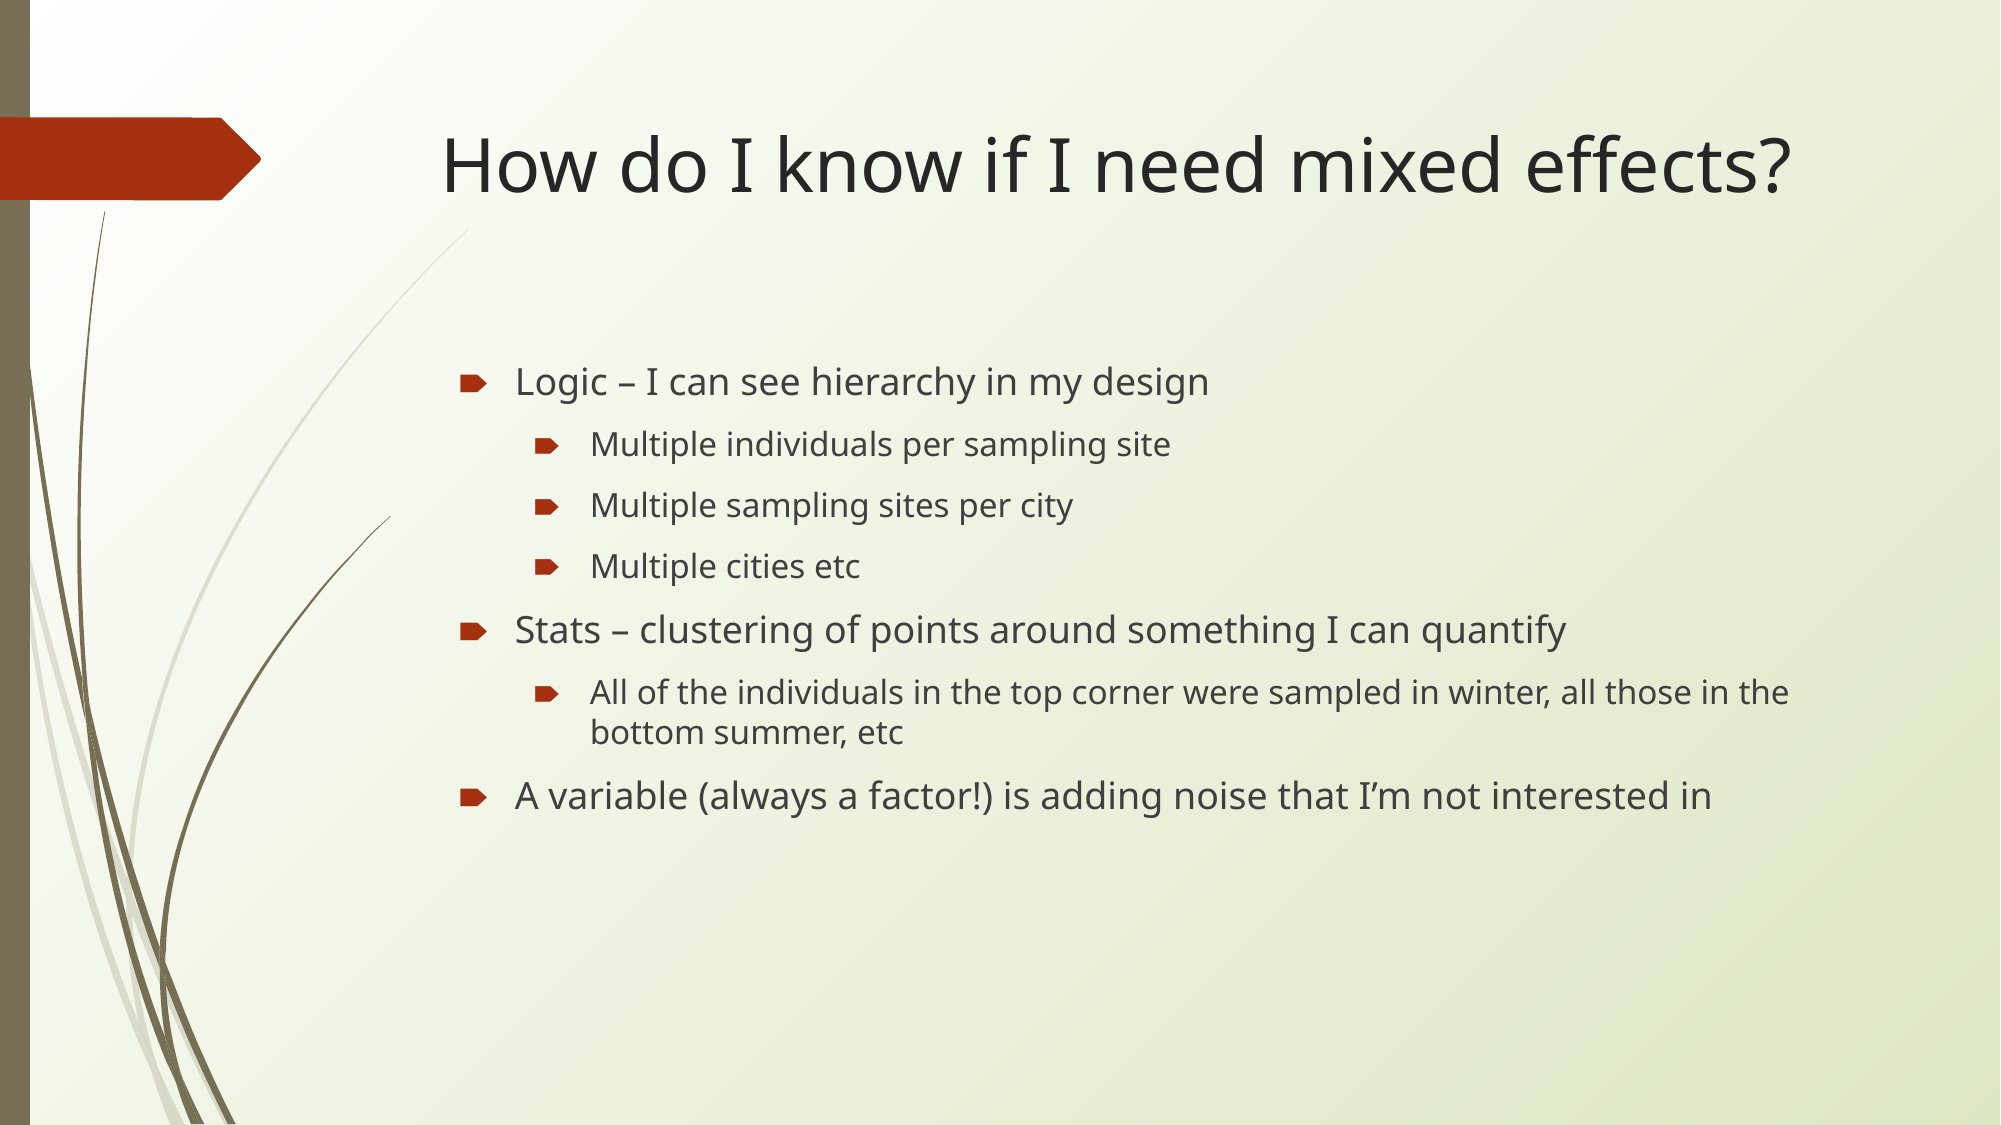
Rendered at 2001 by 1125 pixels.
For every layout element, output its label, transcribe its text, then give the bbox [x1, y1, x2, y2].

title How do I know if I need mixed effects? [425, 110, 1888, 321]
list Logic – I can see hierarchy in my design Multiple individuals per sampling site Multiple sampling sites per city Multiple cities etc Stats – clustering of points around something I can quantify All of the individuals in the top corner were sampled in winter, all those in the bottom summer, etc A variable (always a factor!) is adding noise that I’m not interested in [424, 350, 1888, 970]
